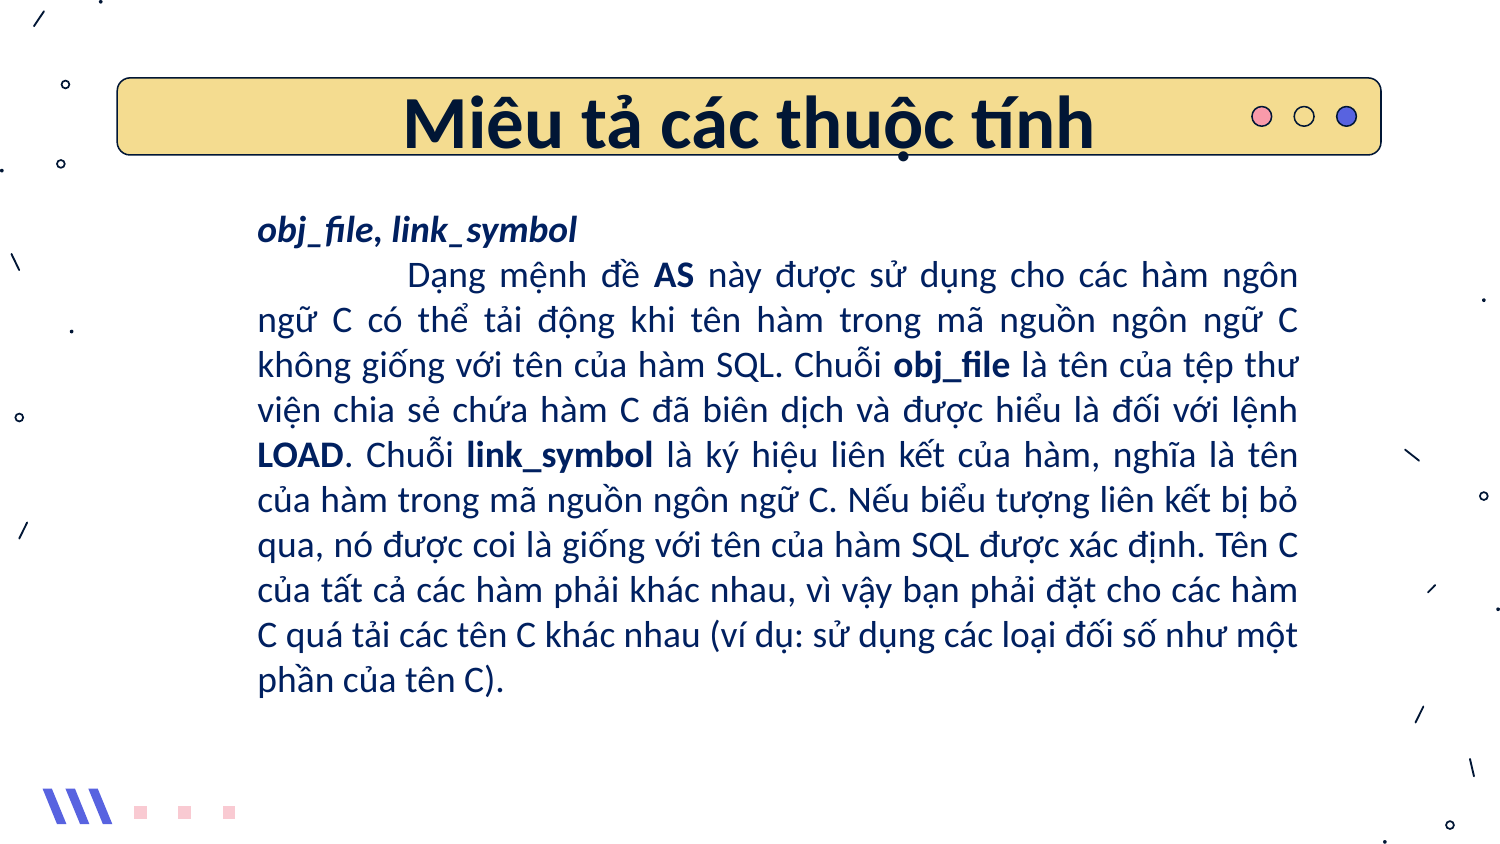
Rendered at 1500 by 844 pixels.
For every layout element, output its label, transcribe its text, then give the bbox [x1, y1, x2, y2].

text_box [1251, 106, 1357, 127]
text_box obj_file, link_symbol Dạng mệnh đề AS này được sử dụng cho các hàm ngôn ngữ C có thể tải động khi tên hàm trong mã nguồn ngôn ngữ C không giống với tên của hàm SQL. Chuỗi obj_file là tên của tệp thư viện chia sẻ chứa hàm C đã biên dịch và được hiểu là đối với lệnh LOAD. Chuỗi link_symbol là ký hiệu liên kết của hàm, nghĩa là tên của hàm trong mã nguồn ngôn ngữ C. Nếu biểu tượng liên kết bị bỏ qua, nó được coi là giống với tên của hàm SQL được xác định. Tên C của tất cả các hàm phải khác nhau, vì vậy bạn phải đặt cho các hàm C quá tải các tên C khác nhau (ví dụ: sử dụng các loại đối số như một phần của tên C). [242, 197, 1315, 708]
text_box [1276, 77, 1382, 155]
text_box [117, 77, 224, 155]
title Miêu tả các thuộc tính [224, 73, 1276, 168]
